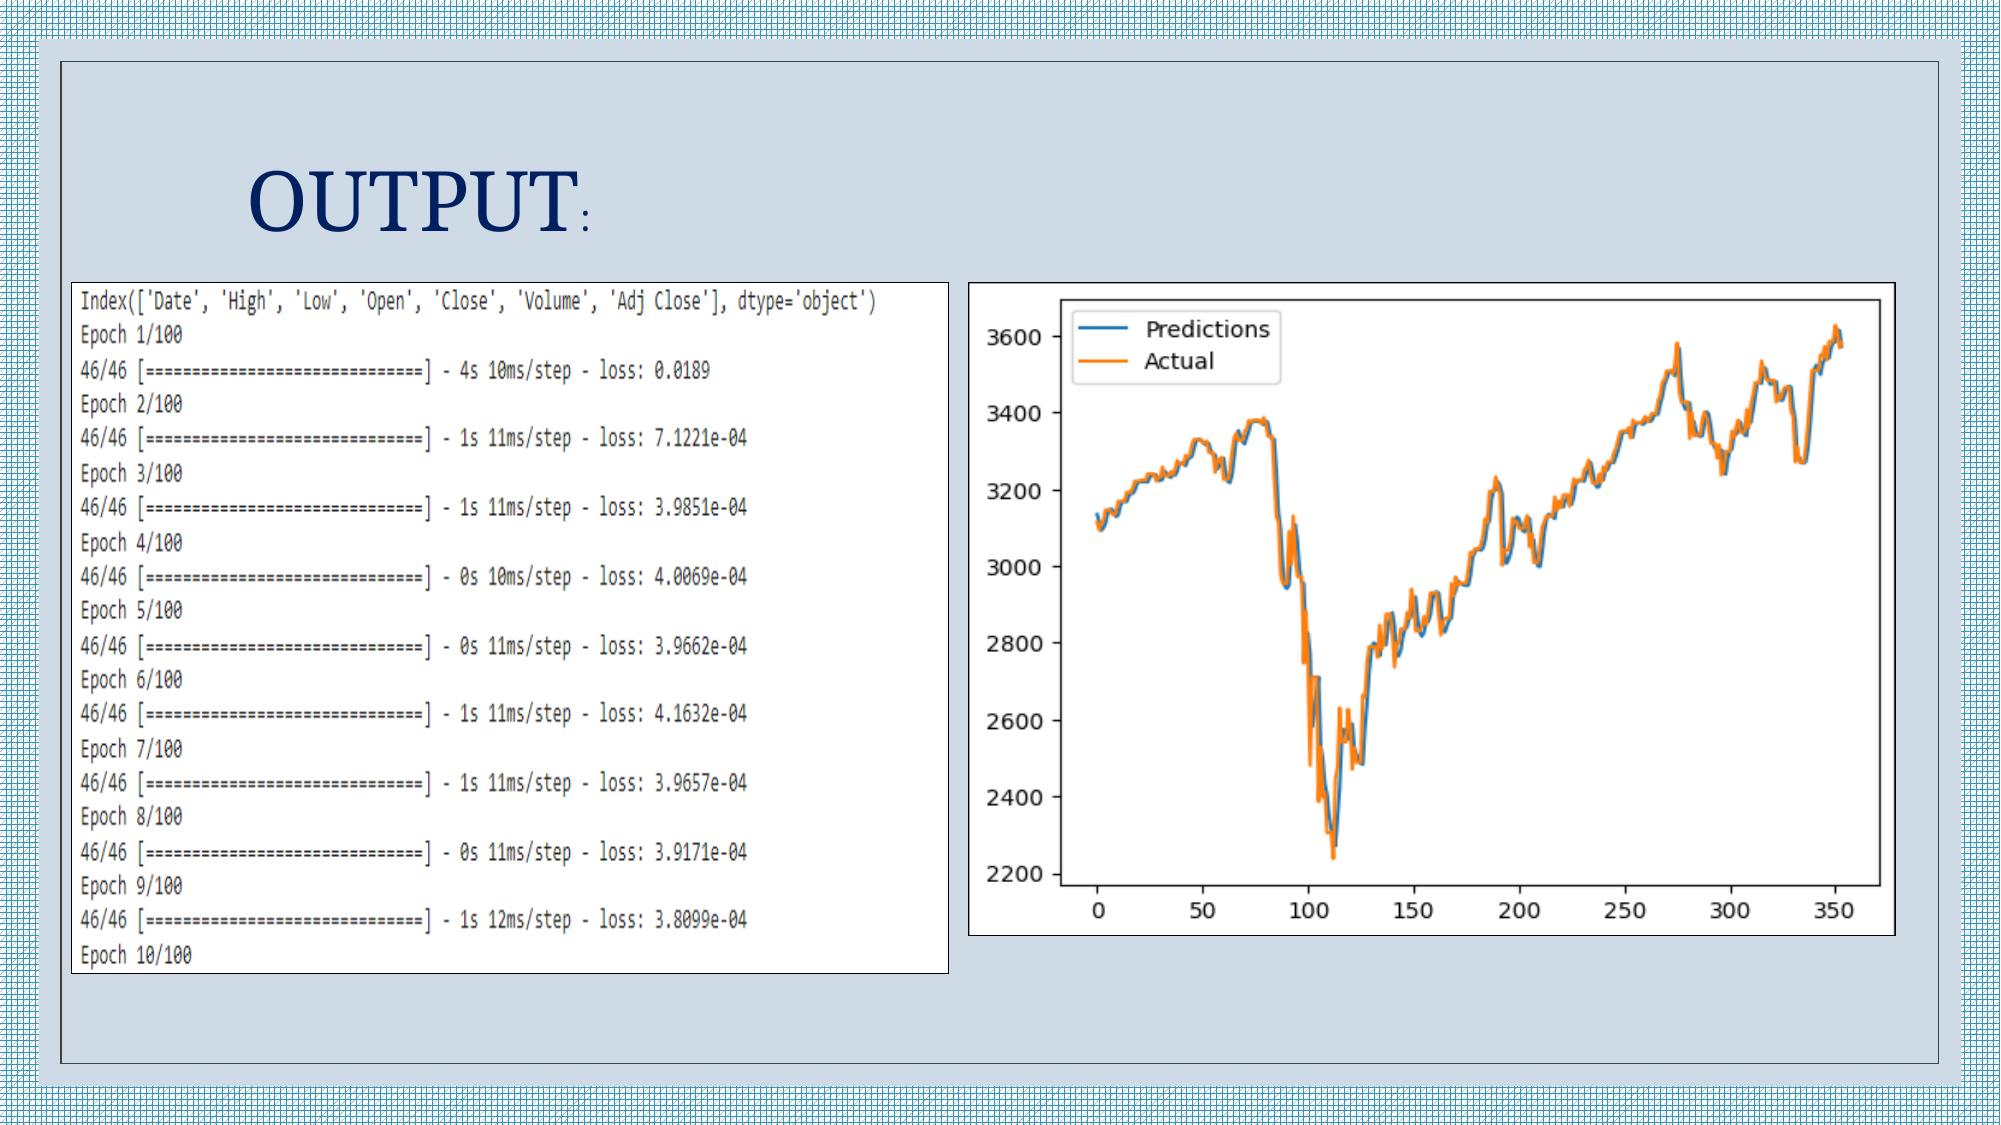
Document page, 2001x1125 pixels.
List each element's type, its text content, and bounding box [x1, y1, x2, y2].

text_box OUTPUT: [231, 140, 606, 256]
picture [71, 282, 949, 974]
picture [968, 282, 1895, 936]
